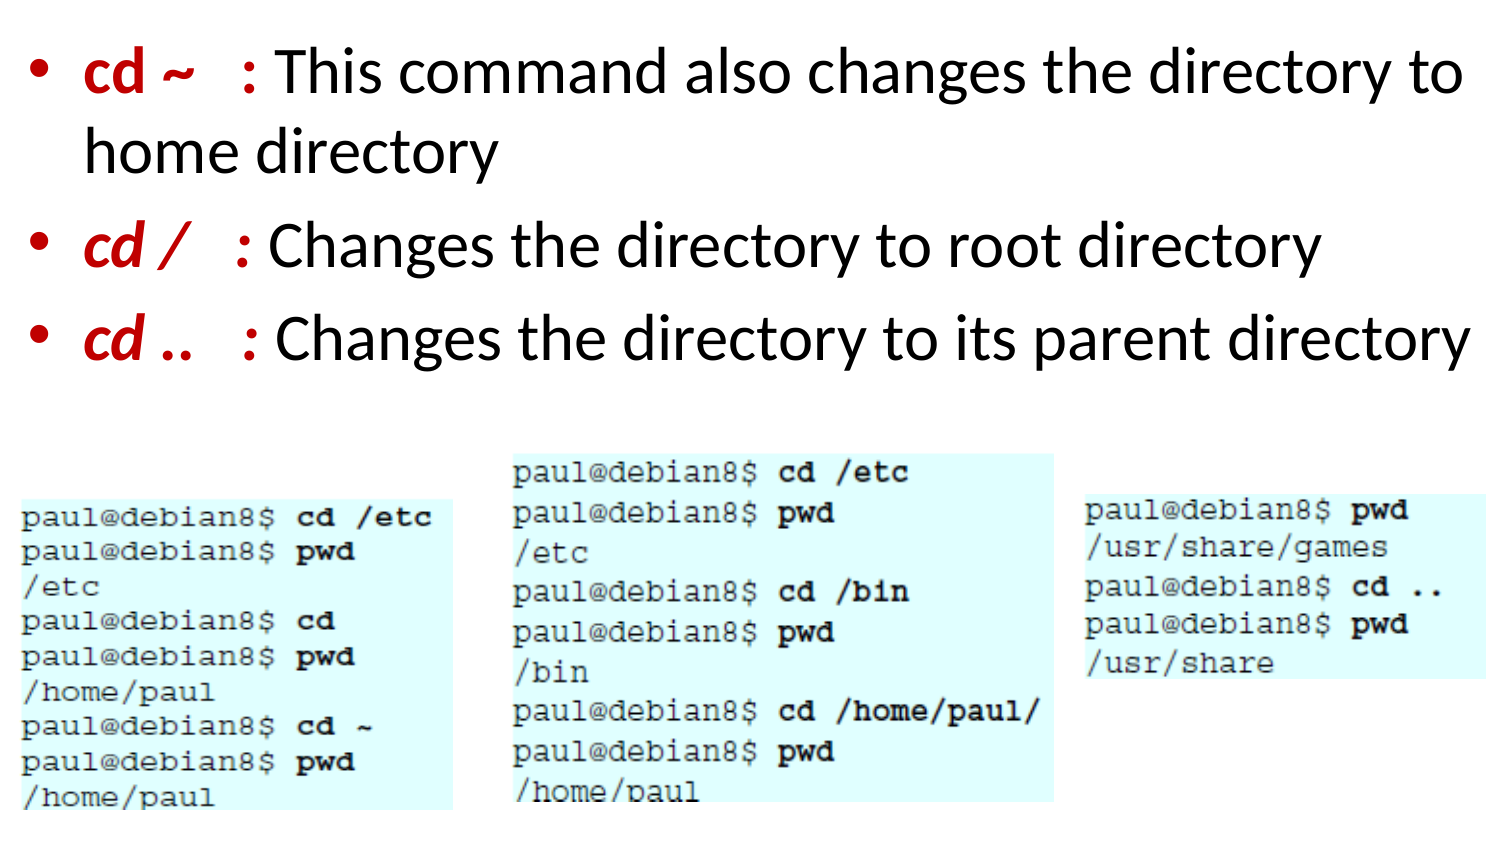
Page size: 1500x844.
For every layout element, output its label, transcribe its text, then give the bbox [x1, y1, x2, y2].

picture [12, 496, 453, 810]
list cd ~ : This command also changes the directory to home directory cd / : Changes the directory to root directory cd .. : Changes the directory to its parent directory [12, 19, 1493, 809]
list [499, 446, 1055, 803]
picture [1072, 494, 1486, 679]
